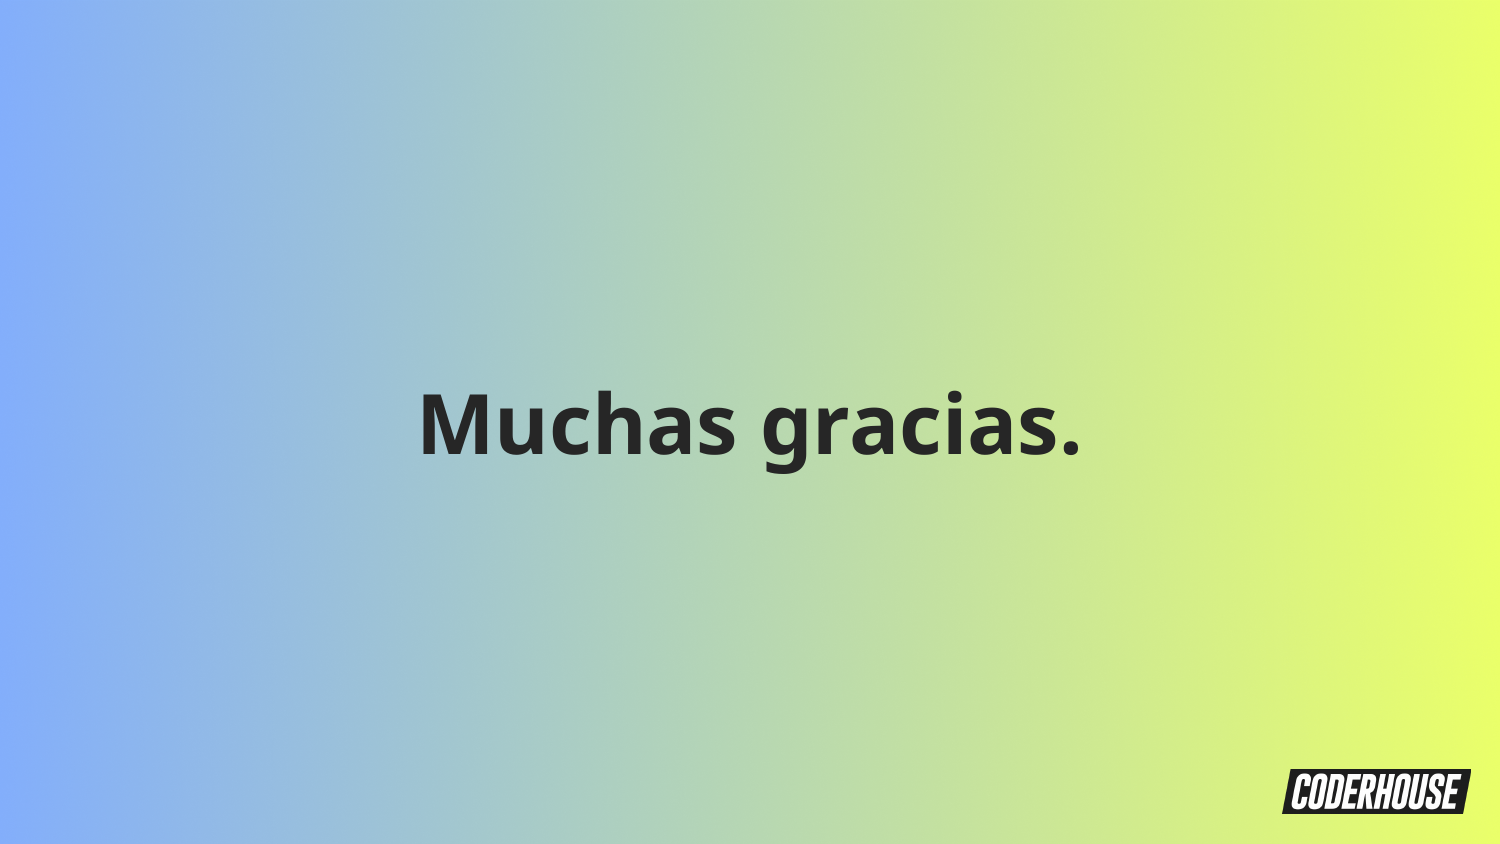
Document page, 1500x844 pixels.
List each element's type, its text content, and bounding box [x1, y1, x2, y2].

text_box Muchas gracias. [390, 356, 1109, 487]
picture [0, 0, 1500, 844]
